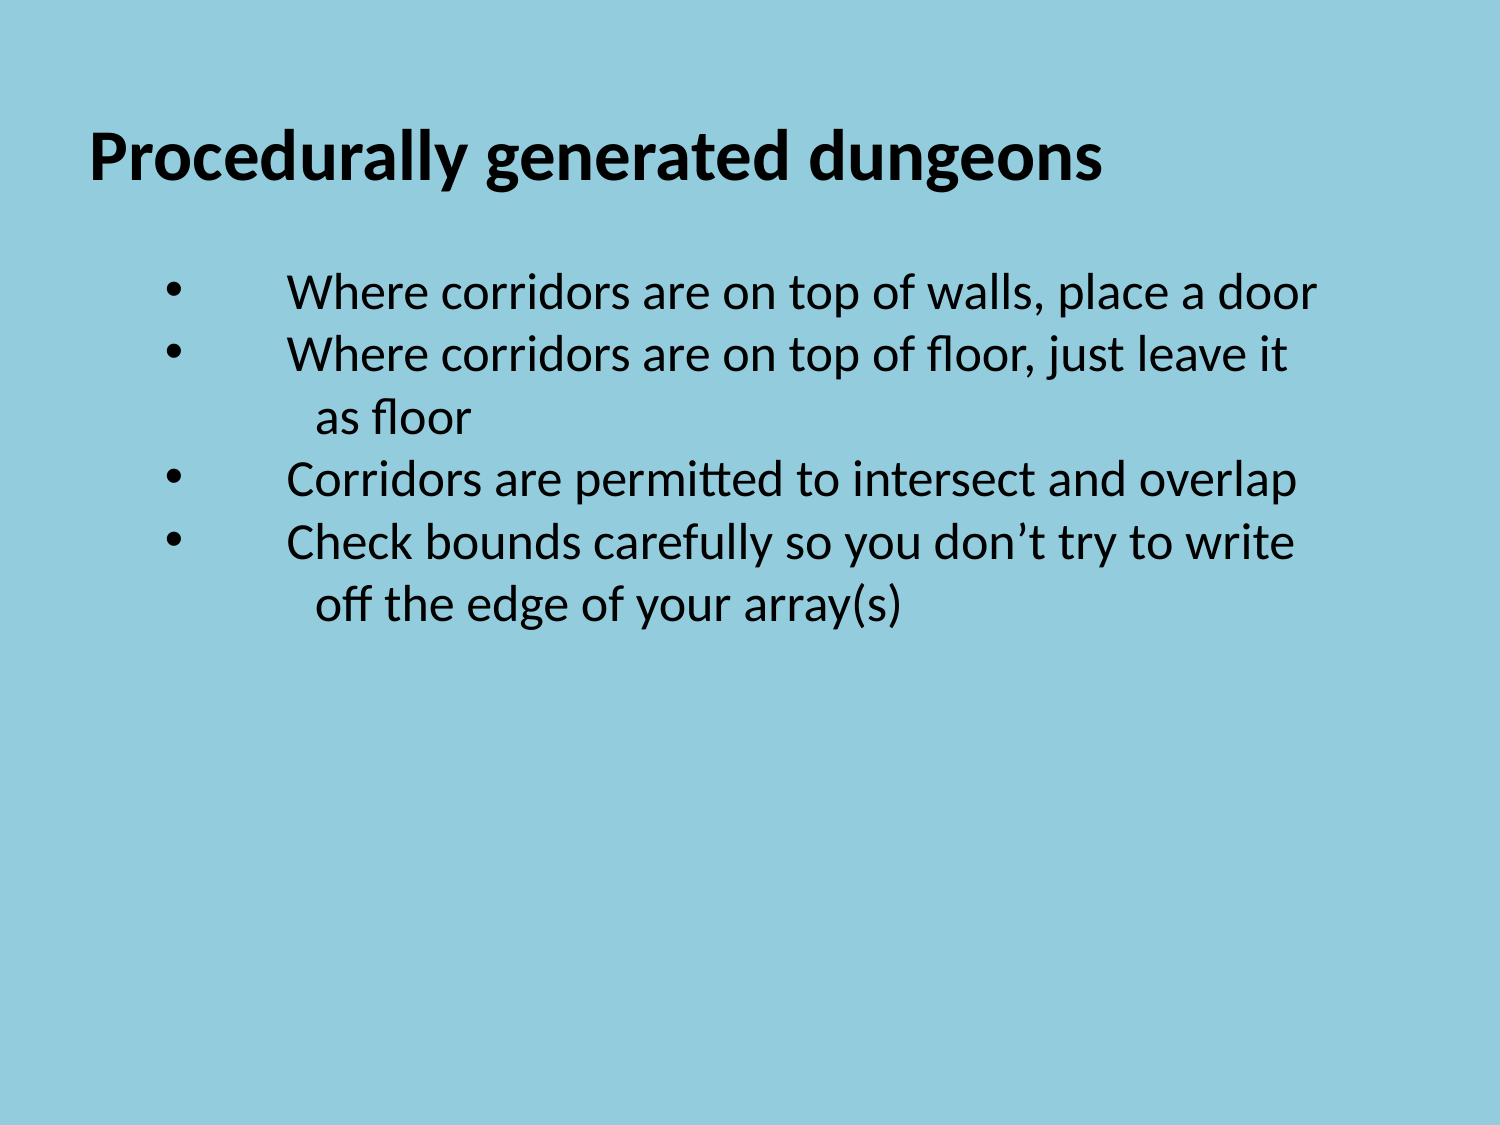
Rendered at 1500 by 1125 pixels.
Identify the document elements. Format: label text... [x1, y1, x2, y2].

text_box Procedurally generated dungeons Where corridors are on top of walls, place a door Where corridors are on top of floor, just leave it as floor Corridors are permitted to intersect and overlap Check bounds carefully so you don’t try to write off the edge of your array(s) [0, 0, 1500, 765]
